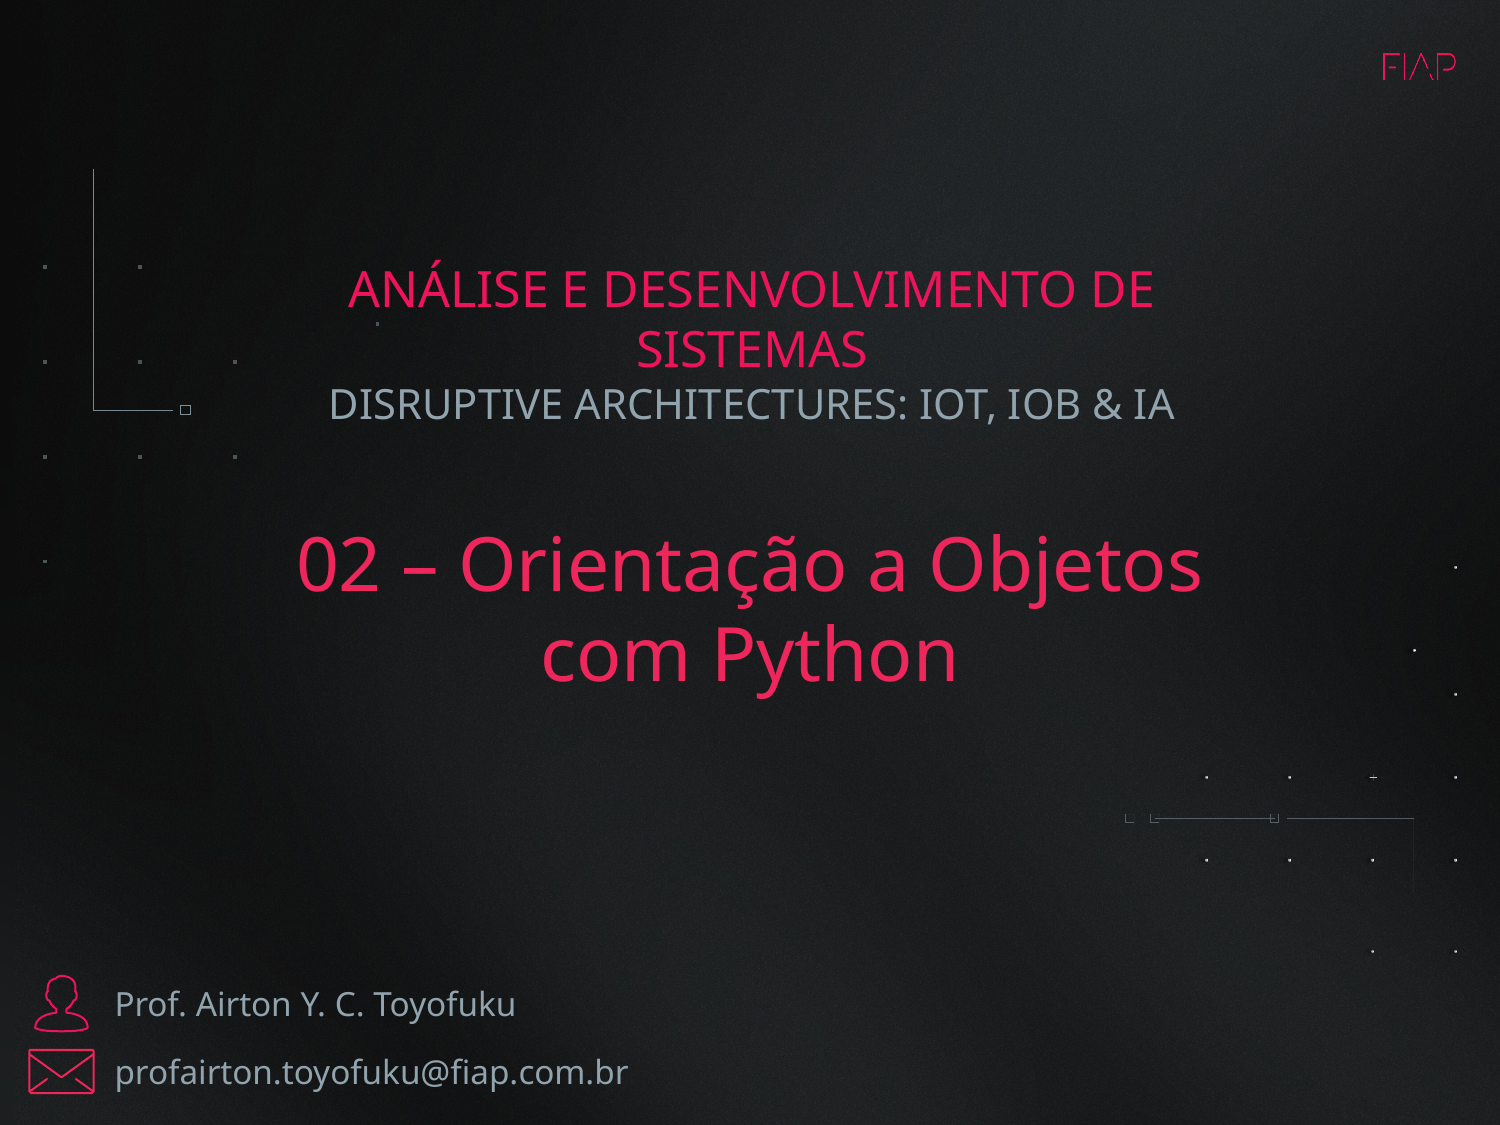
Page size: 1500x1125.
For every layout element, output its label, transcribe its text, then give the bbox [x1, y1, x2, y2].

picture [0, 0, 1500, 1125]
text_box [29, 975, 854, 1100]
text_box 02 – Orientação a Objetos com Python [276, 509, 1224, 705]
text_box ANÁLISE E DESENVOLVIMENTO DE SISTEMAS DISRUPTIVE ARCHITECTURES: IOT, IOB & IA [383, 250, 1243, 485]
